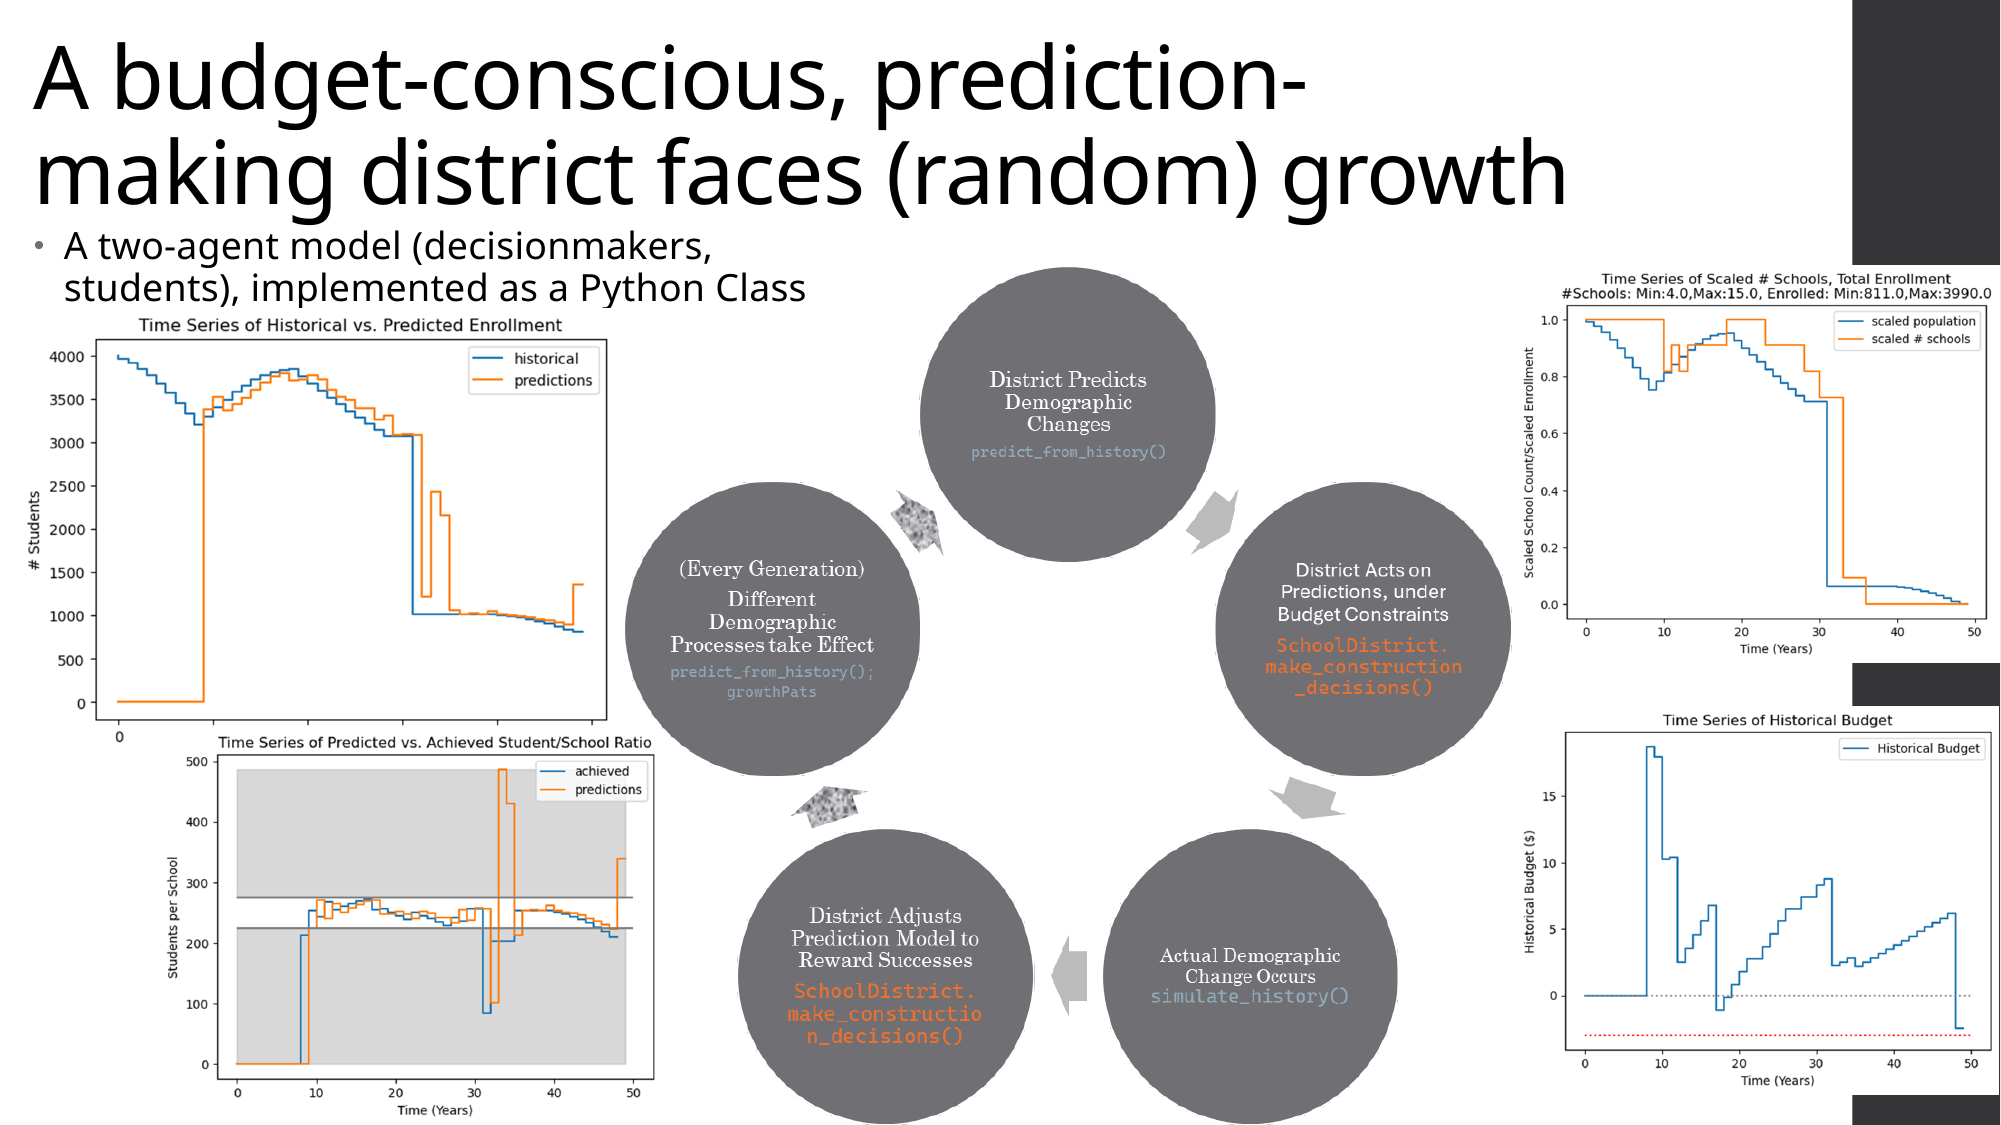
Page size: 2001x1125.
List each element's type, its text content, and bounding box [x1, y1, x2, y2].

picture [18, 265, 1512, 1125]
list A two-agent model (decisionmakers, students), implemented as a Python Class [18, 217, 906, 305]
title A budget-conscious, prediction-making district faces (random) growth [18, 13, 1609, 232]
picture [1515, 265, 2000, 663]
picture [1516, 706, 1999, 1095]
